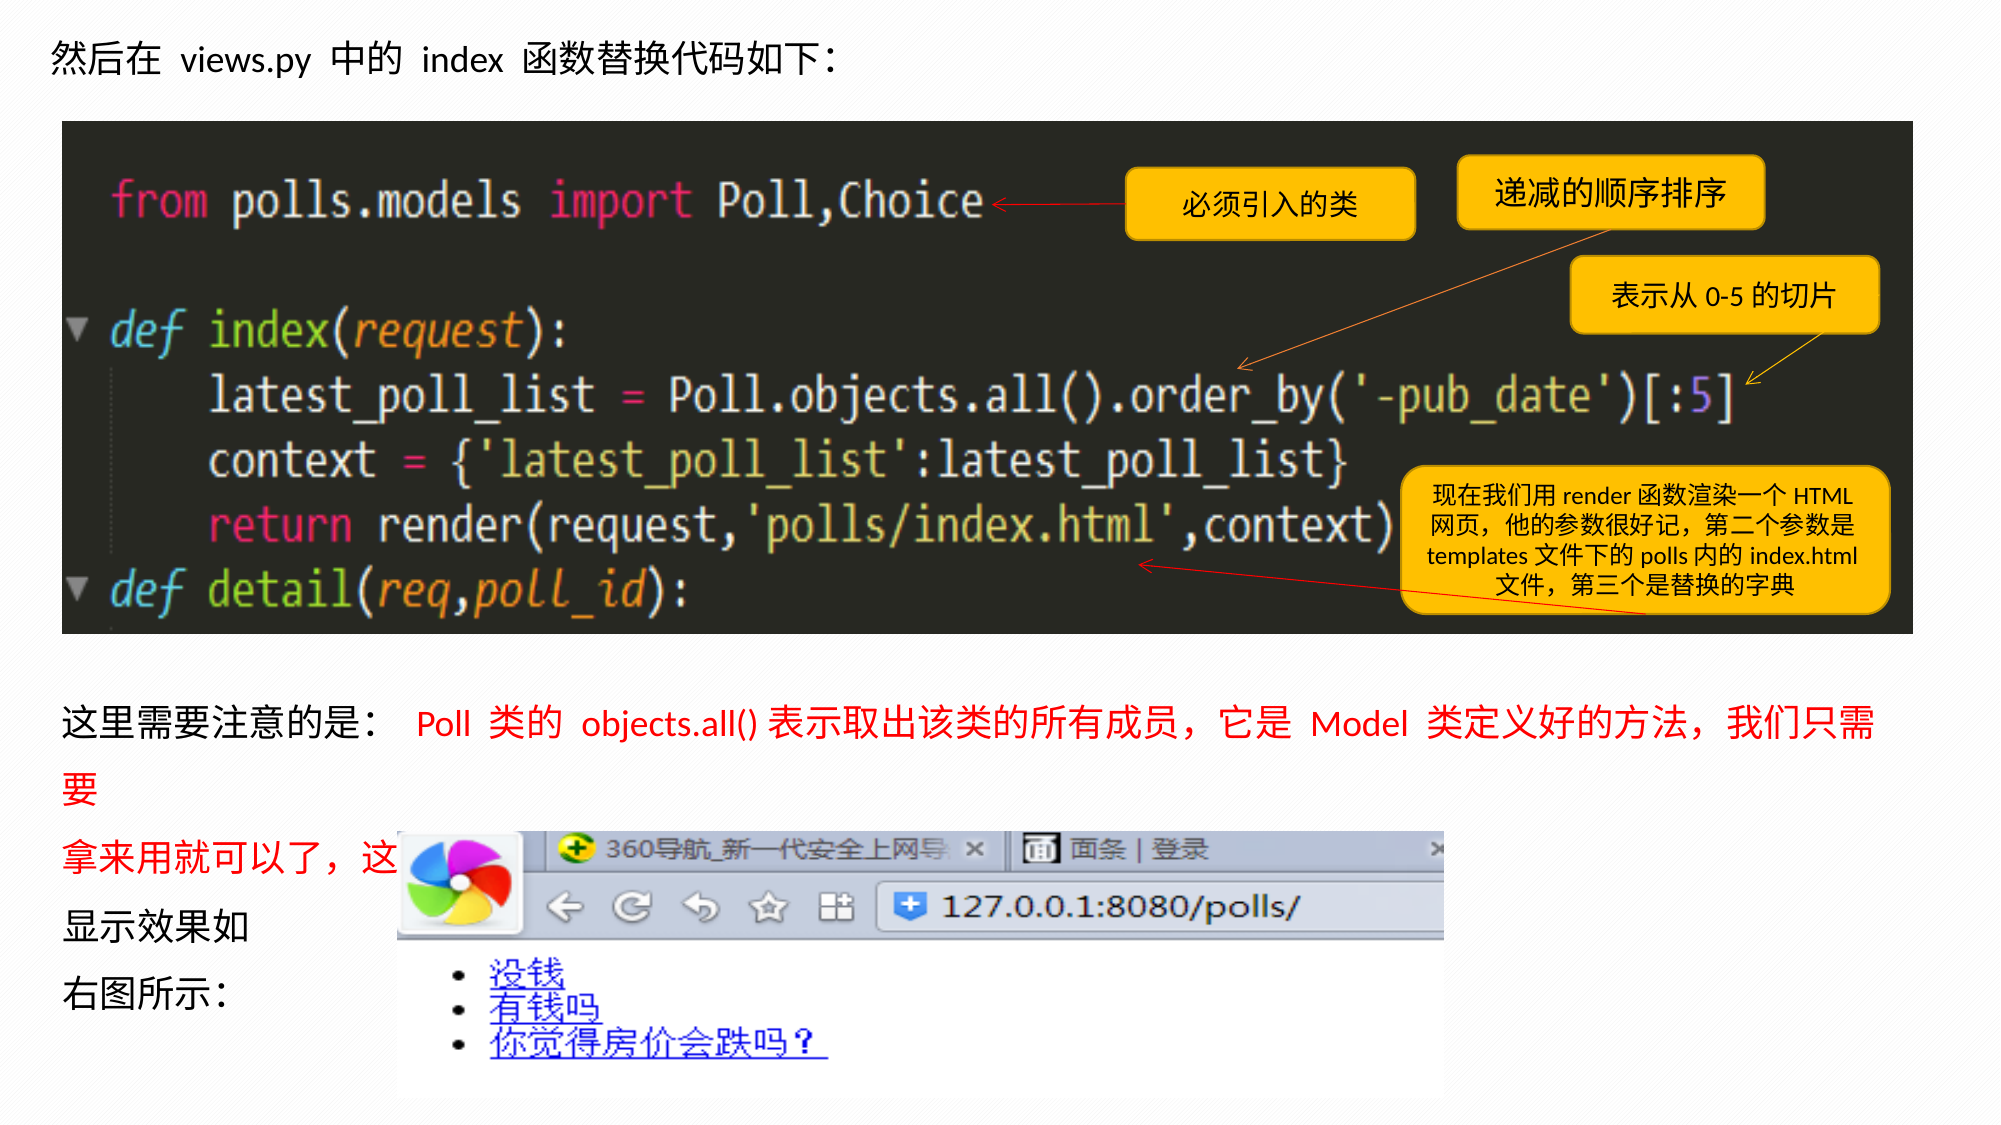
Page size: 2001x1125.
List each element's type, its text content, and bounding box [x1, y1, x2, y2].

picture [1417, 121, 1913, 634]
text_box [1354, 112, 1494, 487]
text_box 然后在 views.py 中的 index 函数替换代码如下： [35, 27, 874, 88]
text_box 这里需要注意的是： Poll 类的 objects.all()表示取出该类的所有成员，它是 Model 类定义好的方法，我们只需要 拿来用就可以了，这也是 ORM 的优点之一：我们不怎么用写 SQL 语句。 [46, 668, 1367, 886]
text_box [1367, 487, 1417, 831]
picture [62, 121, 1367, 634]
picture [397, 831, 1444, 1098]
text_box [1745, 294, 1880, 385]
text_box 显示效果如 右图所示： [47, 873, 265, 1023]
text_box 这里需要注意的是： Poll 类的 objects.all()表示取出该类的所有成员，它是 Model 类定义好的方法，我们只需要 拿来用就可以了，这也是 ORM 的优点之一：我们不怎么用写 SQL 语句。 [1417, 668, 1892, 886]
